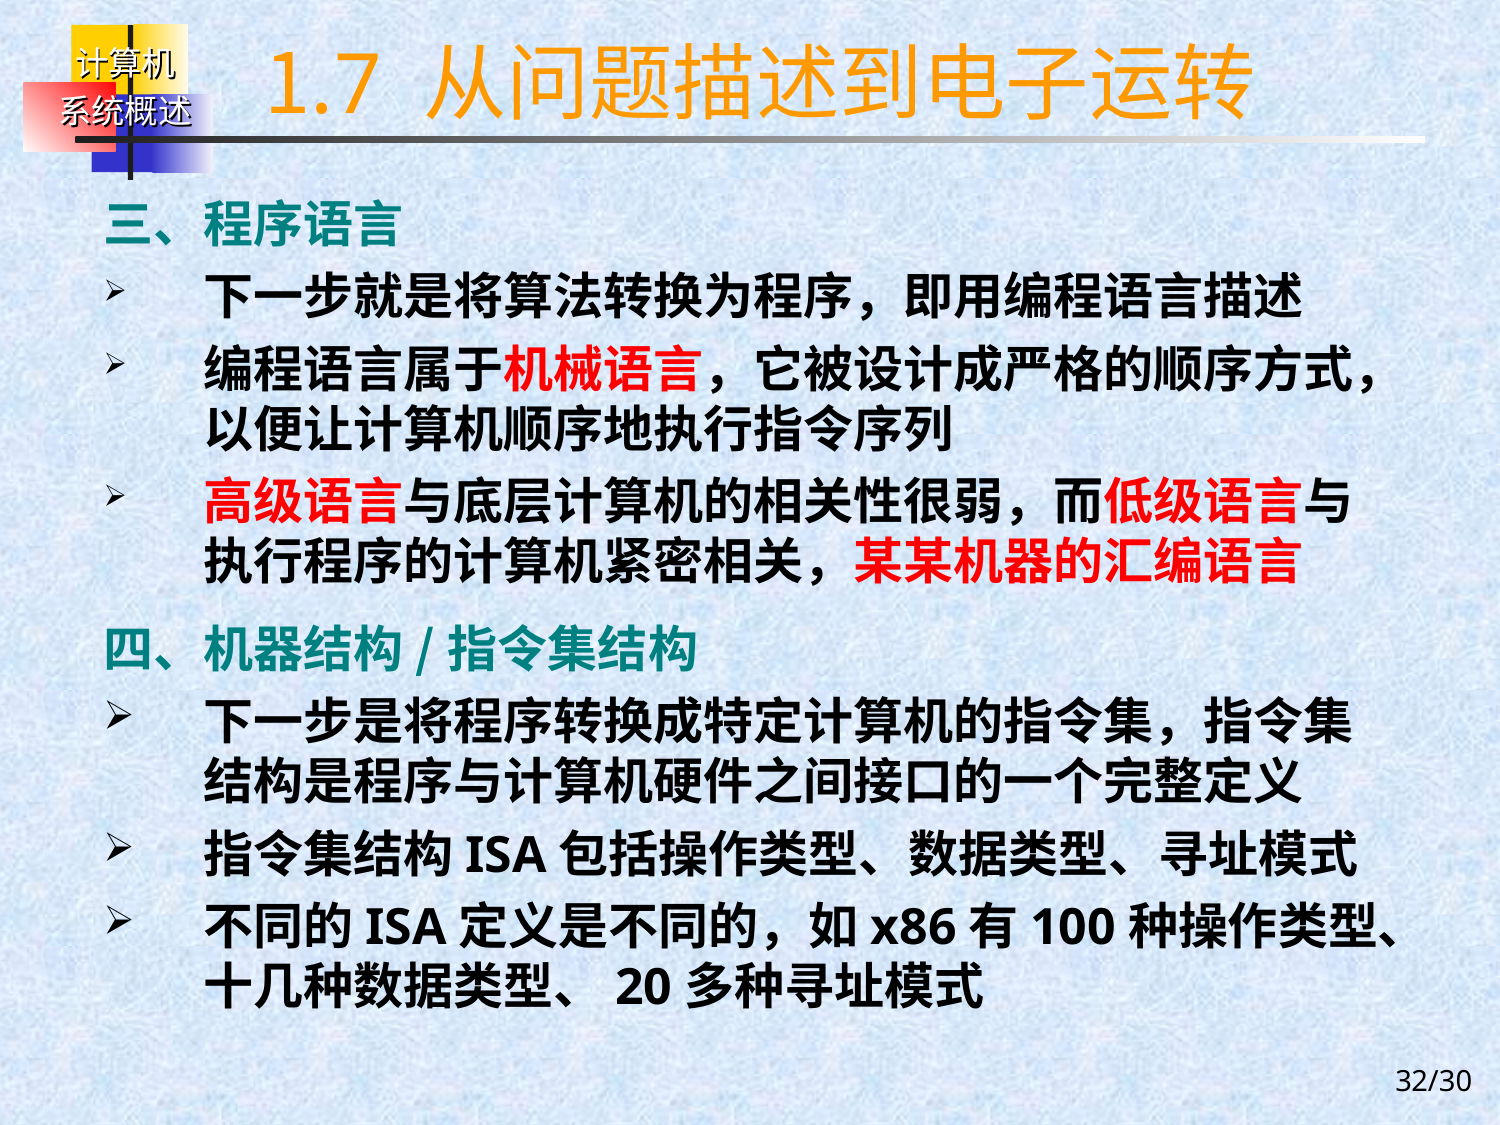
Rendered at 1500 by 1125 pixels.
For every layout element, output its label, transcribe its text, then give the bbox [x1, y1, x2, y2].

text_box <number>/30 [1305, 1062, 1488, 1113]
text_box 四、机器结构/指令集结构 下一步是将程序转换成特定计算机的指令集，指令集结构是程序与计算机硬件之间接口的一个完整定义 指令集结构ISA包括操作类型、数据类型、寻址模式 不同的ISA定义是不同的，如x86有100种操作类型、十几种数据类型、20多种寻址模式 [88, 609, 1412, 1035]
title 1.7 从问题描述到电子运转 [226, 12, 1294, 138]
picture [0, 0, 1500, 1125]
text_box 三、程序语言 下一步就是将算法转换为程序，即用编程语言描述 编程语言属于机械语言，它被设计成严格的顺序方式，以便让计算机顺序地执行指令序列 高级语言与底层计算机的相关性很弱，而低级语言与执行程序的计算机紧密相关，某某机器的汇编语言 [88, 184, 1412, 609]
